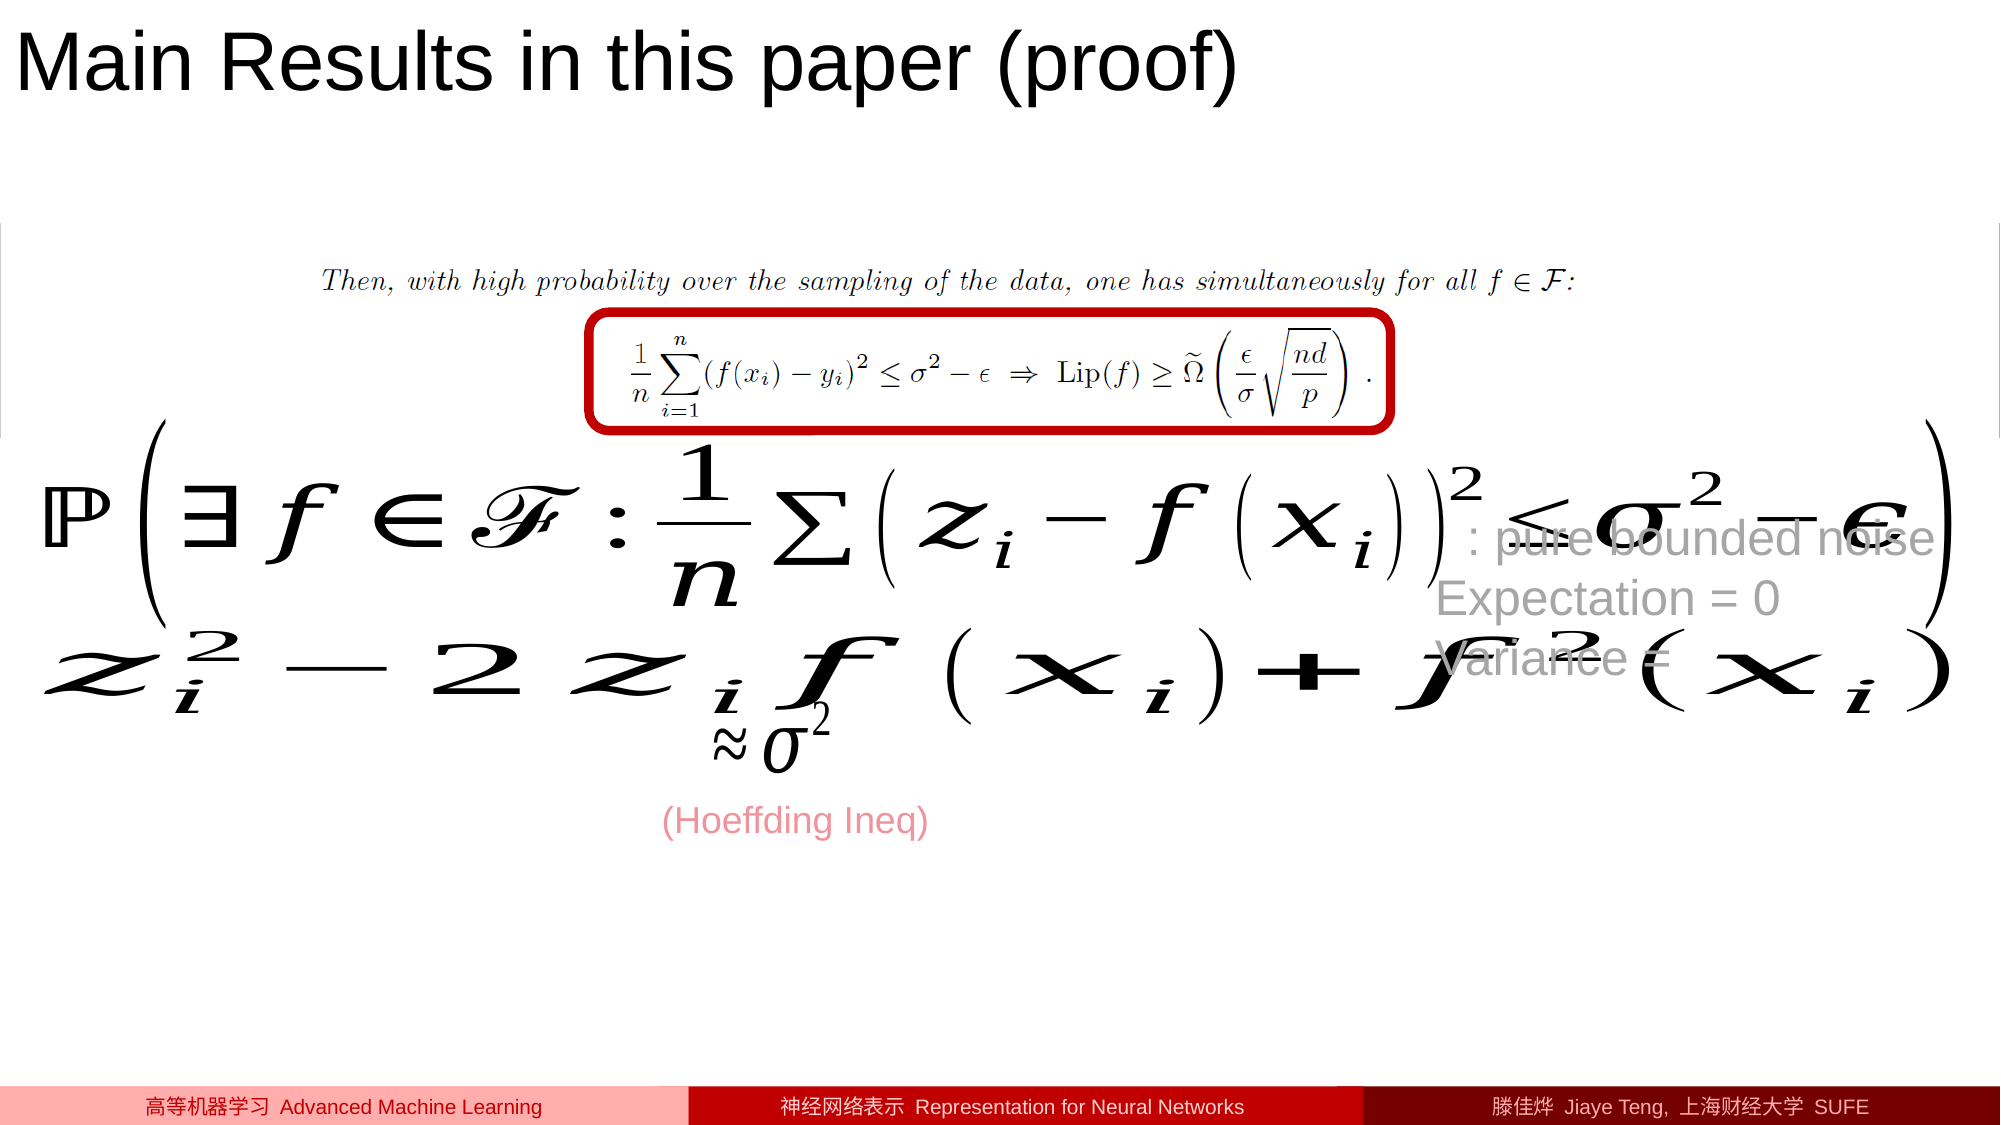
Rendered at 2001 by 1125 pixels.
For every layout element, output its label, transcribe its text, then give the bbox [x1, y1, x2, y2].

text_box 滕佳烨 Jiaye Teng, 上海财经大学 SUFE [1357, 1086, 2000, 1125]
text_box 高等机器学习 Advanced Machine Learning [0, 1086, 668, 1125]
text_box 神经网络表示 Representation for Neural Networks [668, 1086, 1357, 1125]
text_box Main Results in this paper (proof) [0, 0, 1878, 115]
text_box (Hoeffding Ineq) [646, 766, 951, 849]
picture [0, 222, 2000, 438]
